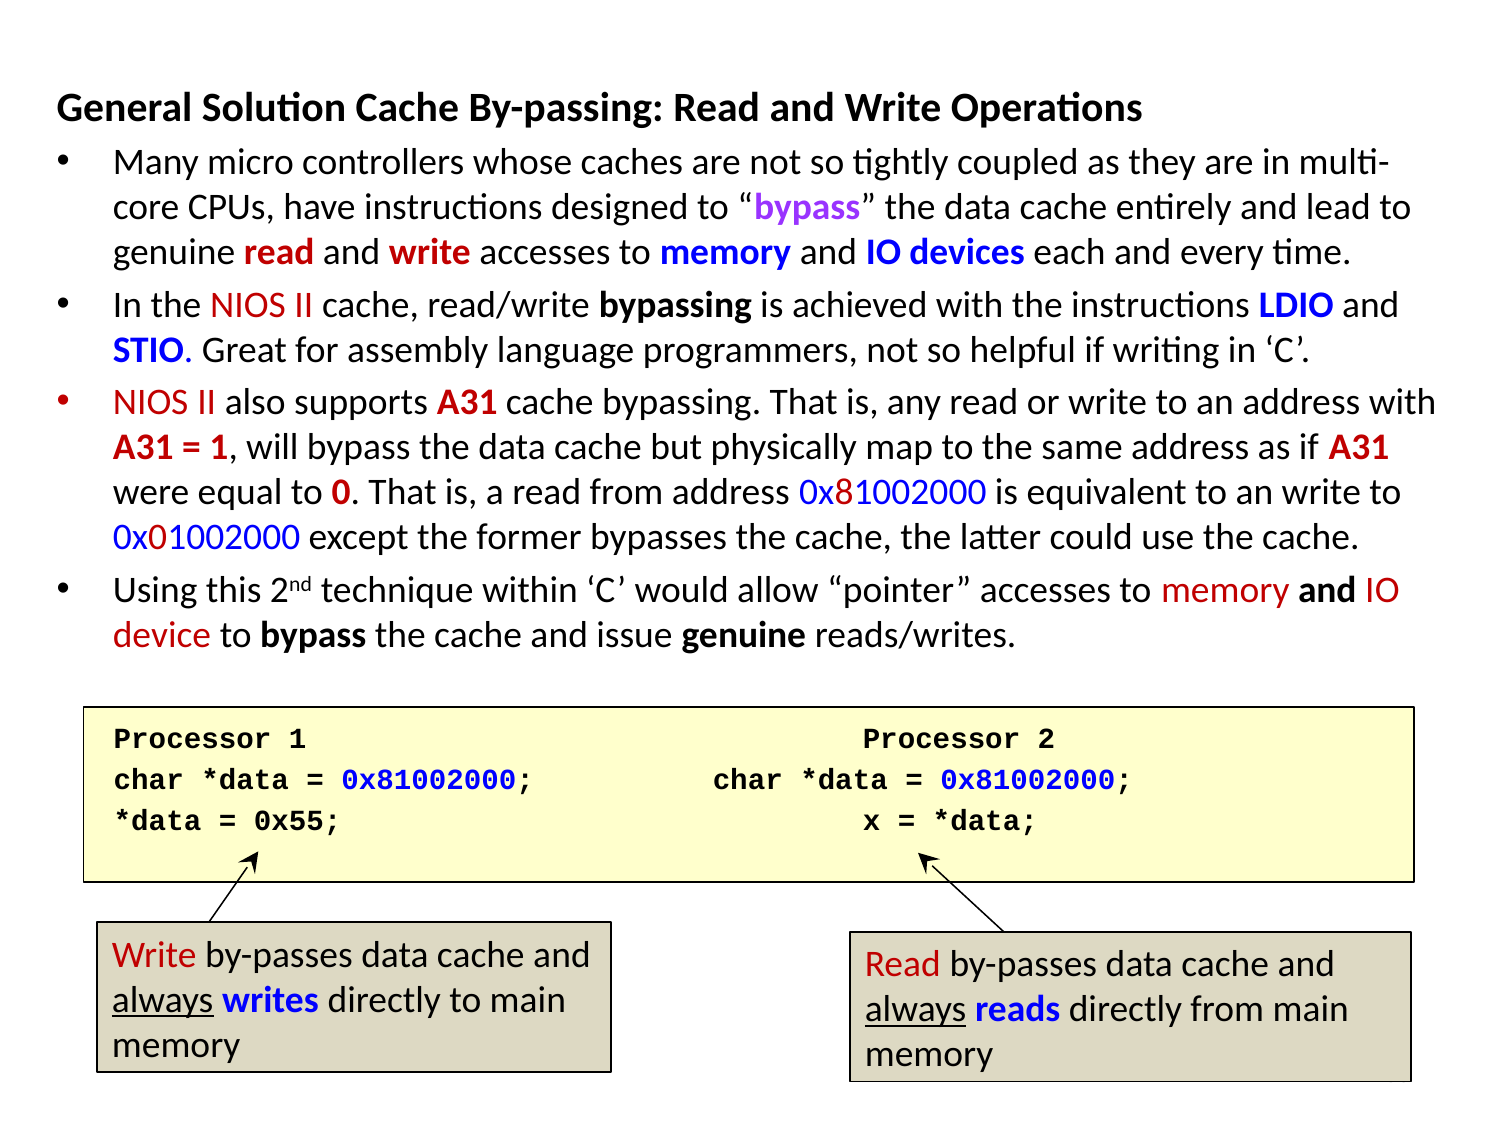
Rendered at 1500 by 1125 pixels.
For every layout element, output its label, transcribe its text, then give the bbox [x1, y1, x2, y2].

slide_number 36 [1074, 1042, 1425, 1103]
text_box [917, 852, 1008, 935]
text_box Write by-passes data cache and always writes directly to main memory [97, 922, 611, 1072]
list General Solution Cache By-passing: Read and Write Operations Many micro controllers whose caches are not so tightly coupled as they are in multi-core CPUs, have instructions designed to “bypass” the data cache entirely and lead to genuine read and write accesses to memory and IO devices each and every time. In the NIOS II cache, read/write bypassing is achieved with the instructions LDIO and STIO. Great for assembly language programmers, not so helpful if writing in ‘C’. NIOS II also supports A31 cache bypassing. That is, any read or write to an address with A31 = 1, will bypass the data cache but physically map to the same address as if A31 were equal to 0. That is, a read from address 0x81002000 is equivalent to an write to 0x01002000 except the former bypasses the cache, the latter could use the cache. Using this 2nd technique within ‘C’ would allow “pointer” accesses to memory and IO device to bypass the cache and issue genuine reads/writes. Processor 1 Processor 2 char *data = 0x81002000; char *data = 0x81002000; *data = 0x55; x = *data; [41, 72, 1471, 986]
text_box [206, 851, 259, 926]
text_box Read by-passes data cache and always reads directly from main memory [849, 931, 1412, 1082]
